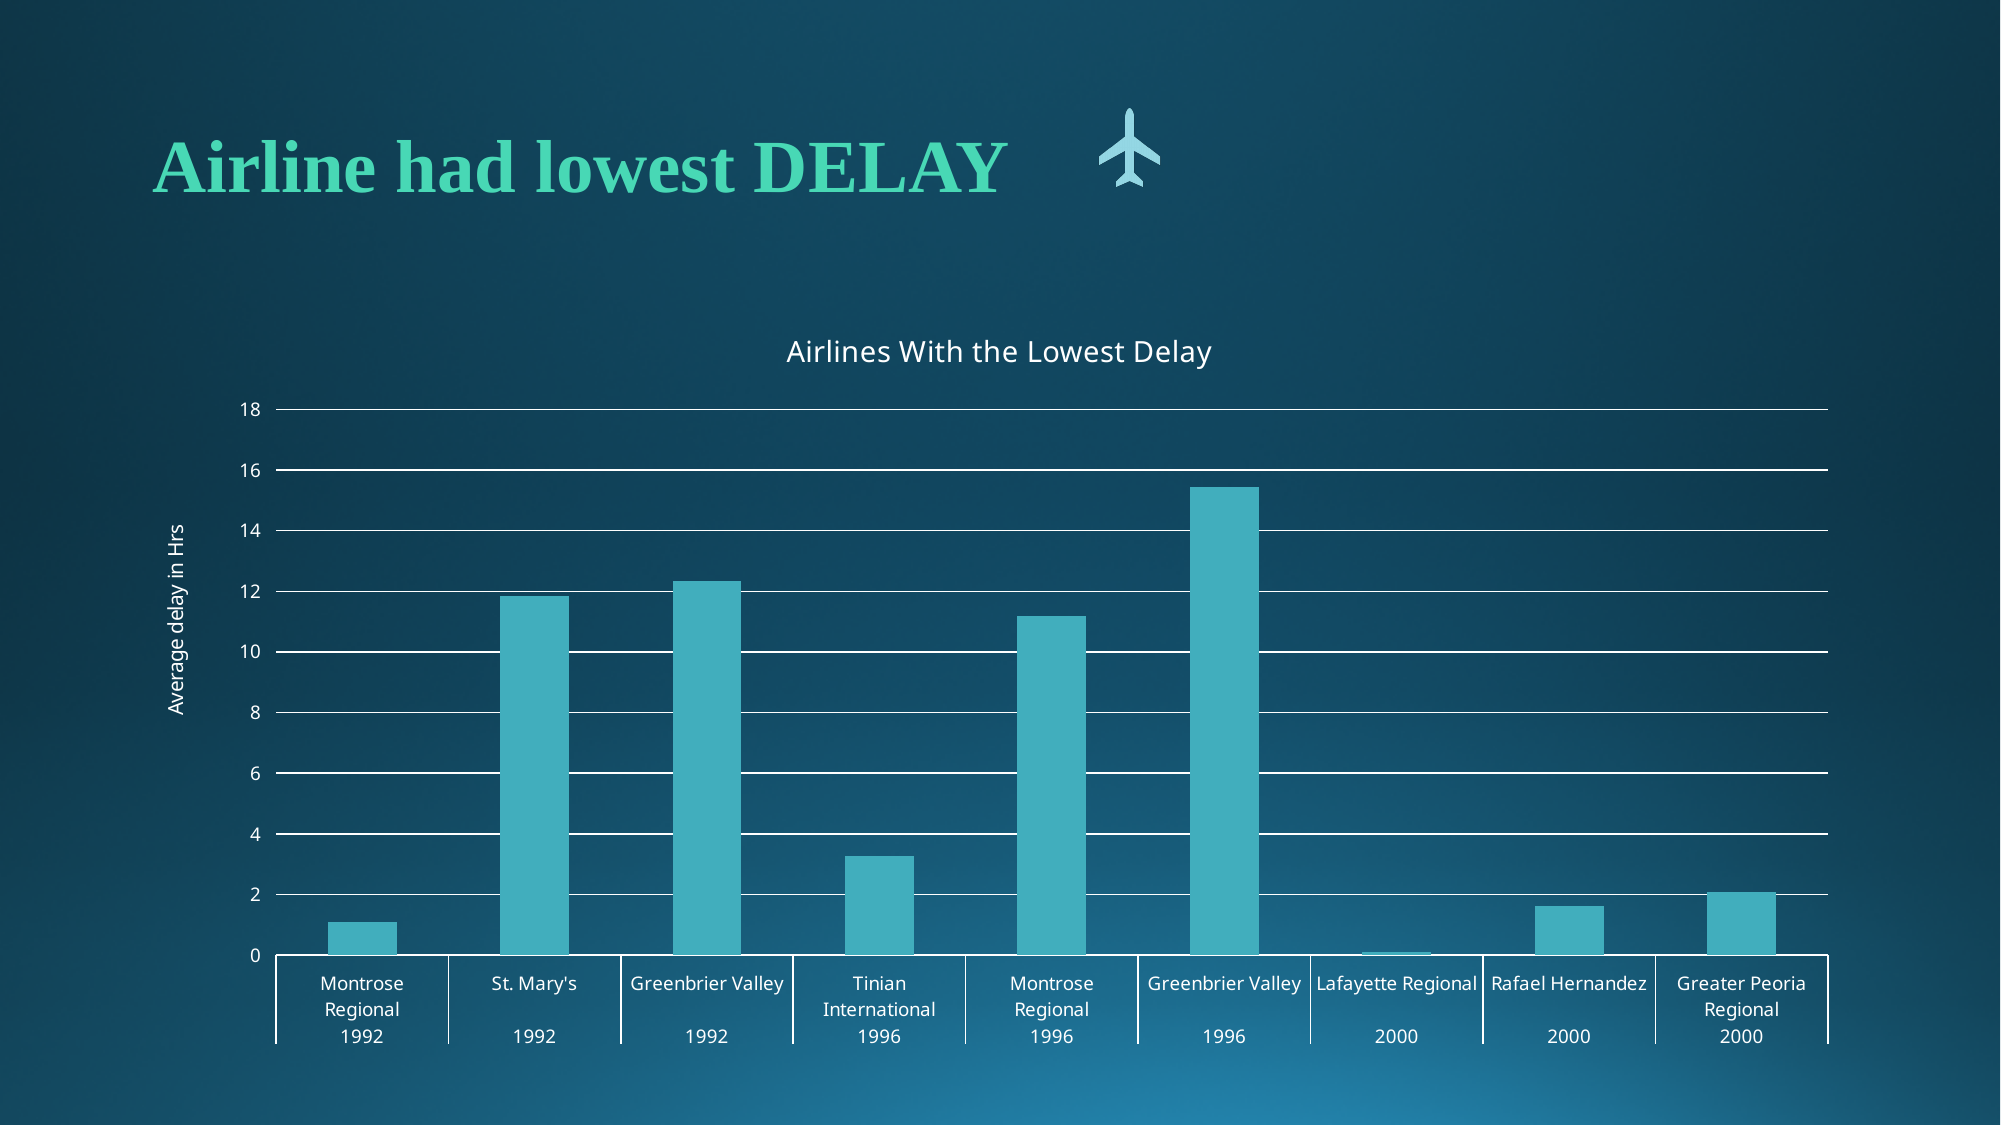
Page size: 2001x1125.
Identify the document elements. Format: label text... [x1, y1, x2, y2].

title Airline had lowest DELAY [137, 59, 1863, 278]
chart [137, 299, 1863, 1066]
picture [0, 0, 2001, 1125]
